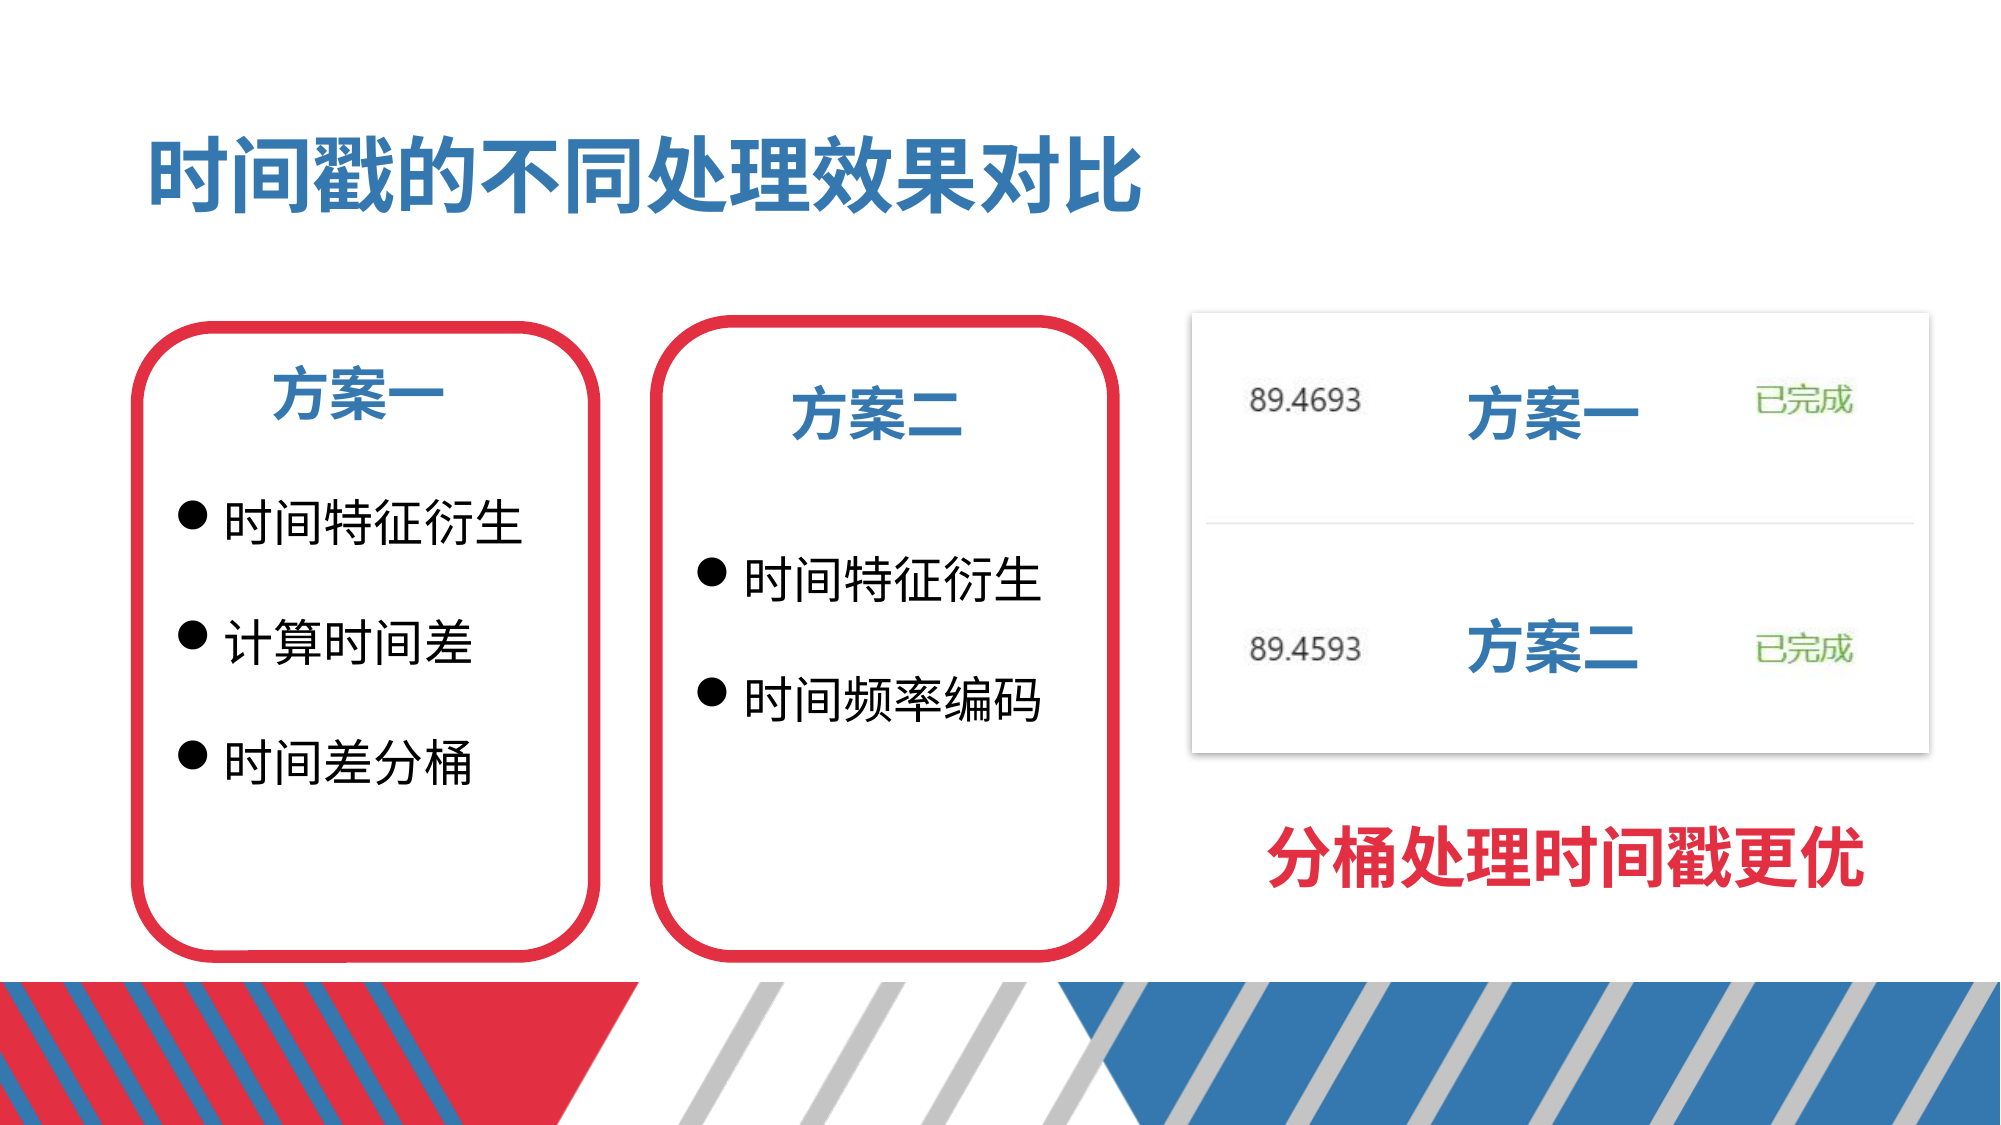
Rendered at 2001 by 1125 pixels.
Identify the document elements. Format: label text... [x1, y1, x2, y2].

text_box 分桶处理时间戳更优 [1251, 808, 1934, 904]
text_box 时间特征衍生 计算时间差 时间差分桶 [136, 326, 596, 958]
picture [1206, 327, 1915, 739]
text_box 时间特征衍生 时间频率编码 [655, 320, 1115, 958]
picture [0, 982, 2000, 1125]
text_box 方案二 [775, 369, 994, 455]
text_box 方案一 [256, 350, 475, 435]
title 时间戳的不同处理效果对比 [131, 126, 1869, 233]
